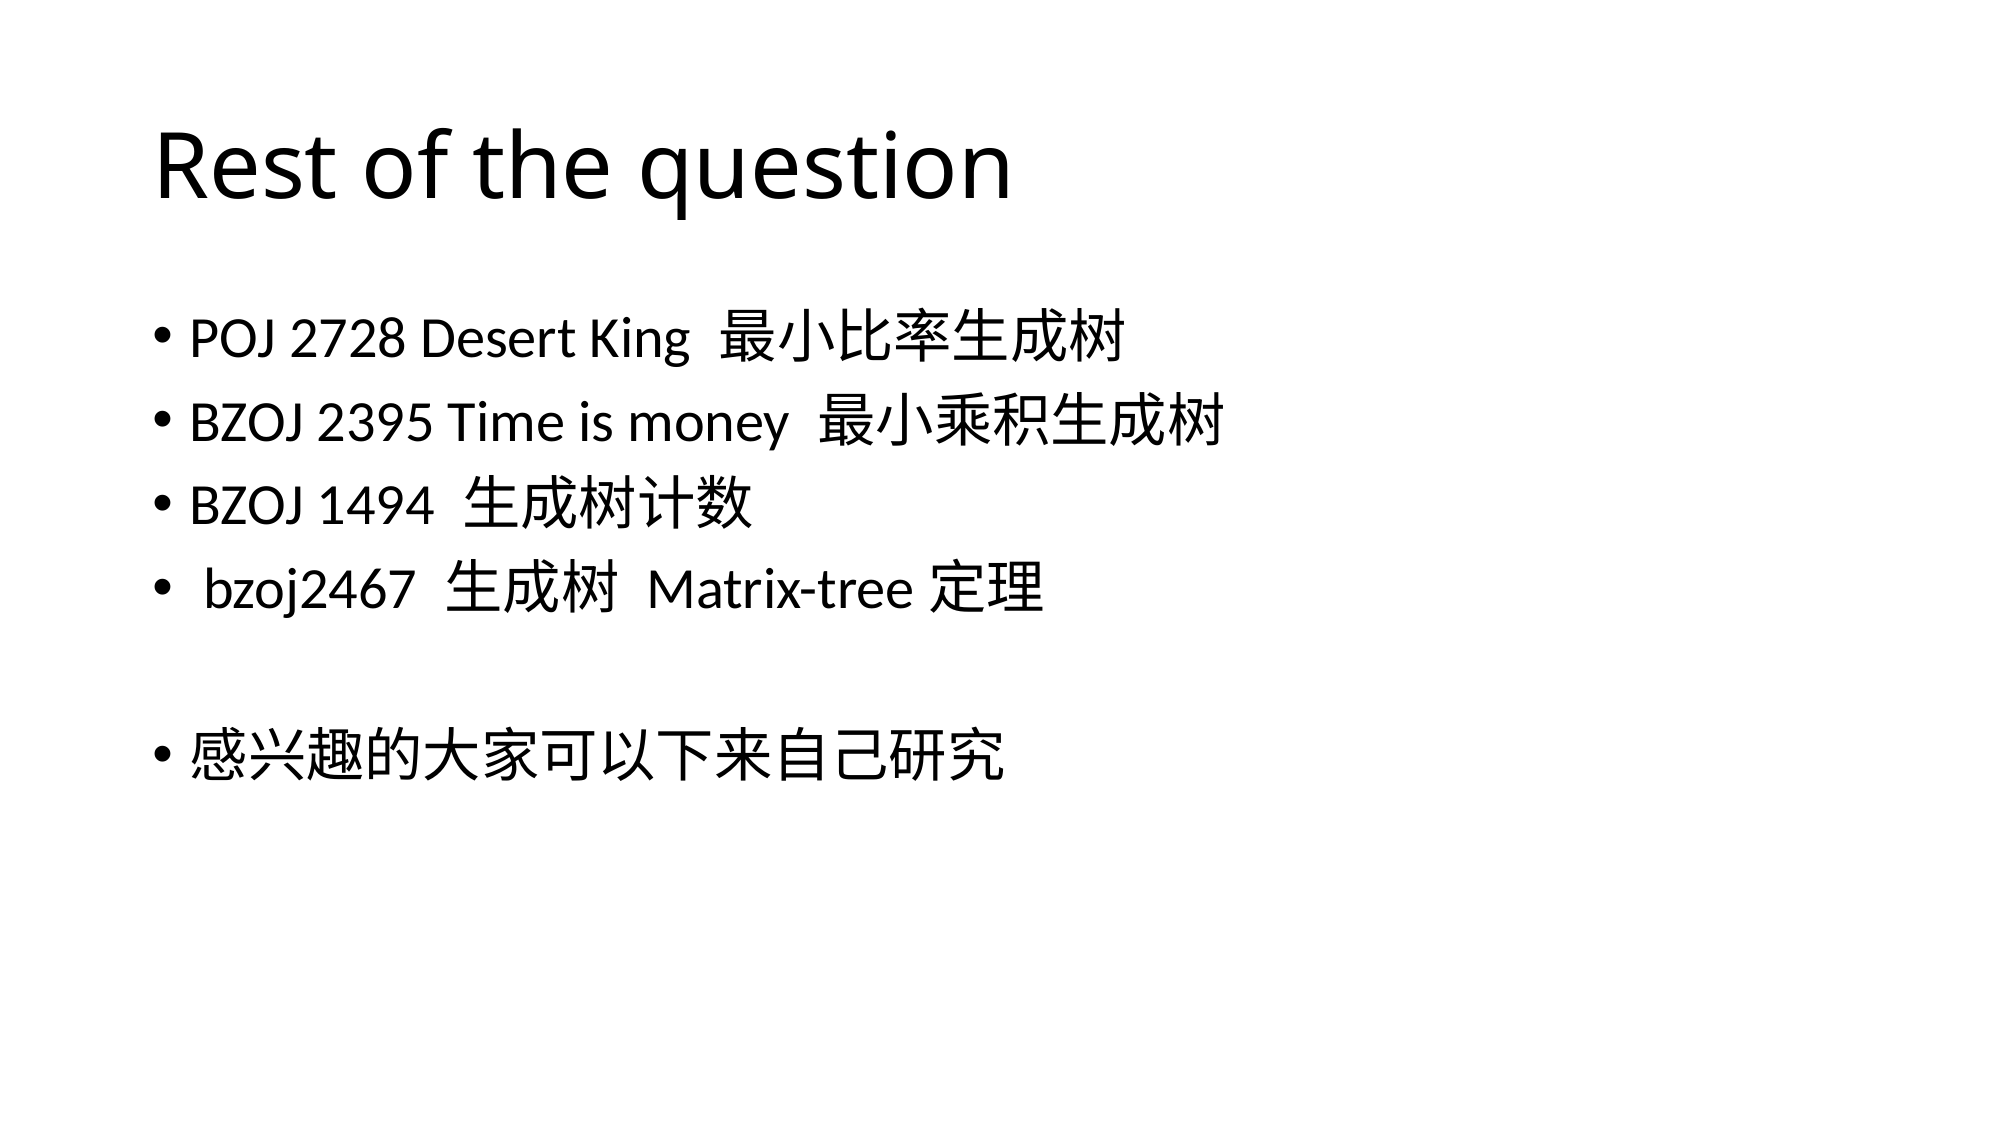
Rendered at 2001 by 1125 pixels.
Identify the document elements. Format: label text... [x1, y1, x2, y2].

title Rest of the question [137, 59, 1863, 278]
list POJ 2728 Desert King 最小比率生成树 BZOJ 2395 Time is money 最小乘积生成树 BZOJ 1494 生成树计数 bzoj2467 生成树 Matrix-tree定理 感兴趣的大家可以下来自己研究 [137, 299, 1863, 1014]
